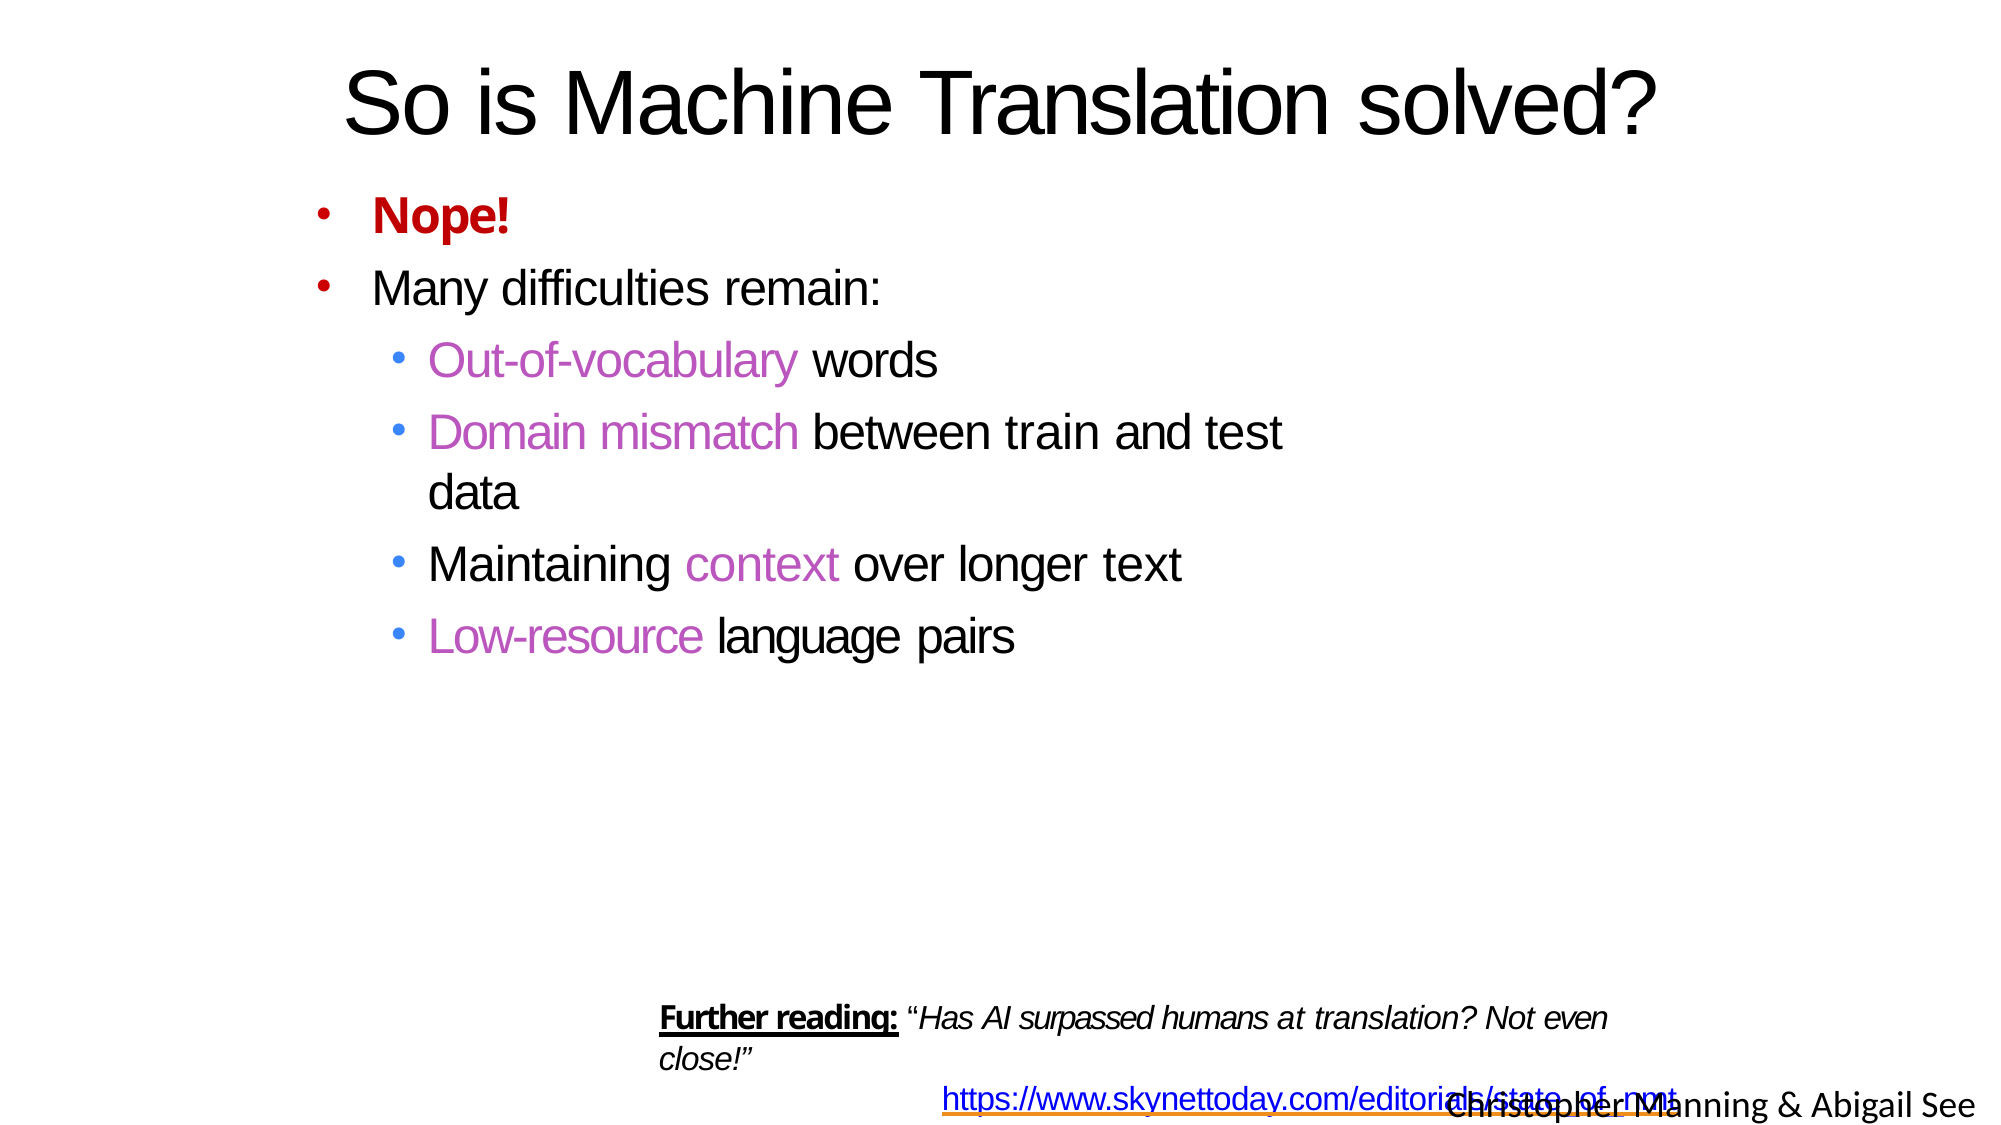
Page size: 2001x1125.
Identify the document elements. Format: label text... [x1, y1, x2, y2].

text_box Nope! Many difficulties remain: Out-of-vocabulary words Domain mismatch between train and test data Maintaining context over longer text Low-resource language pairs [312, 169, 1376, 664]
footer Christopher Manning & Abigail See [1424, 1095, 2000, 1125]
title So is Machine Translation solved? [334, 40, 1666, 231]
text_box Further reading: “Has AI surpassed humans at translation? Not even close!” https://www.skynettoday.com/editorials/state_of_nmt [656, 994, 1687, 1117]
